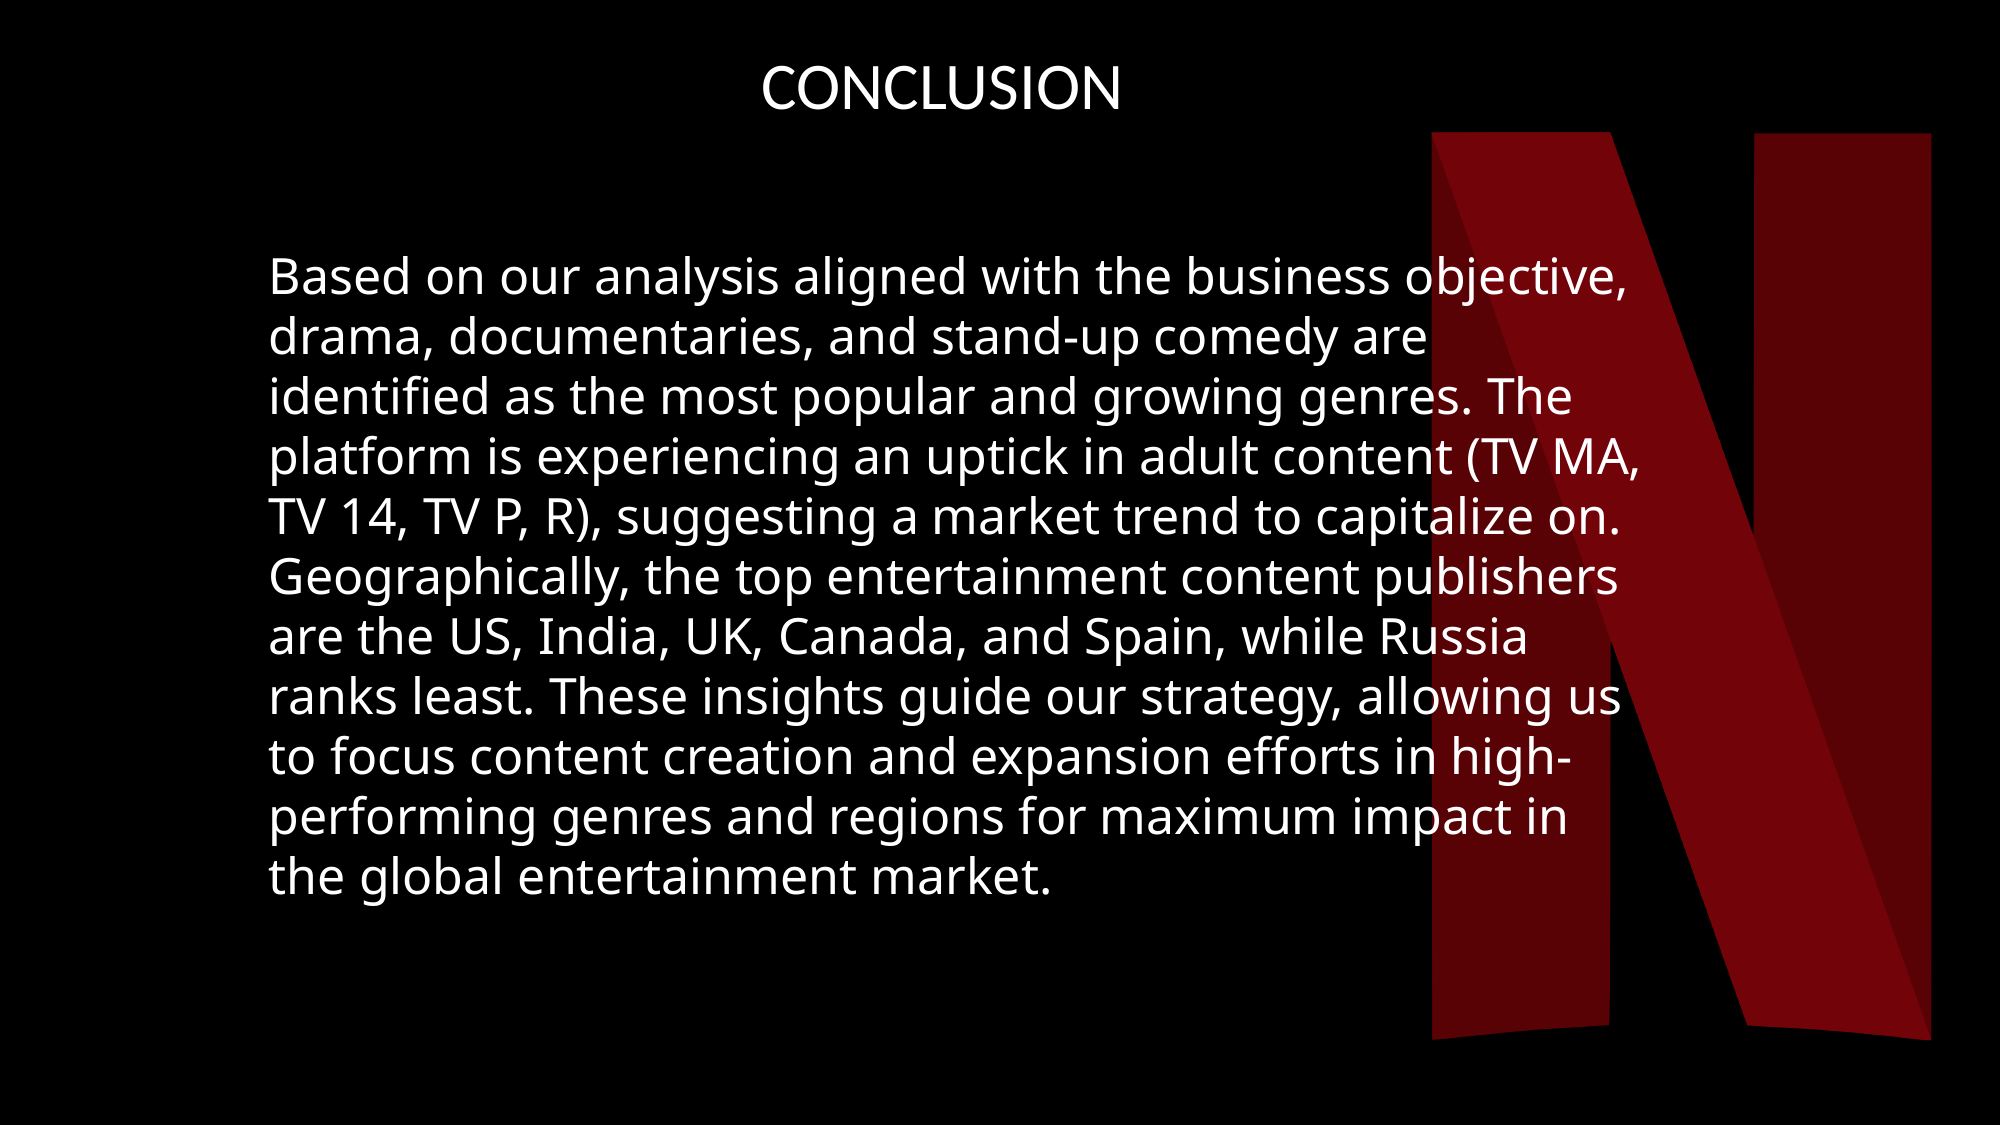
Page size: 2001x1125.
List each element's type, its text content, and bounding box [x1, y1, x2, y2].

text_box CONCLUSION [746, 35, 1318, 131]
picture [1430, 131, 1933, 1041]
text_box Based on our analysis aligned with the business objective, drama, documentaries, and stand-up comedy are identified as the most popular and growing genres. The platform is experiencing an uptick in adult content (TV MA, TV 14, TV P, R), suggesting a market trend to capitalize on. Geographically, the top entertainment content publishers are the US, India, UK, Canada, and Spain, while Russia ranks least. These insights guide our strategy, allowing us to focus content creation and expansion efforts in high-performing genres and regions for maximum impact in the global entertainment market. [254, 237, 1430, 972]
